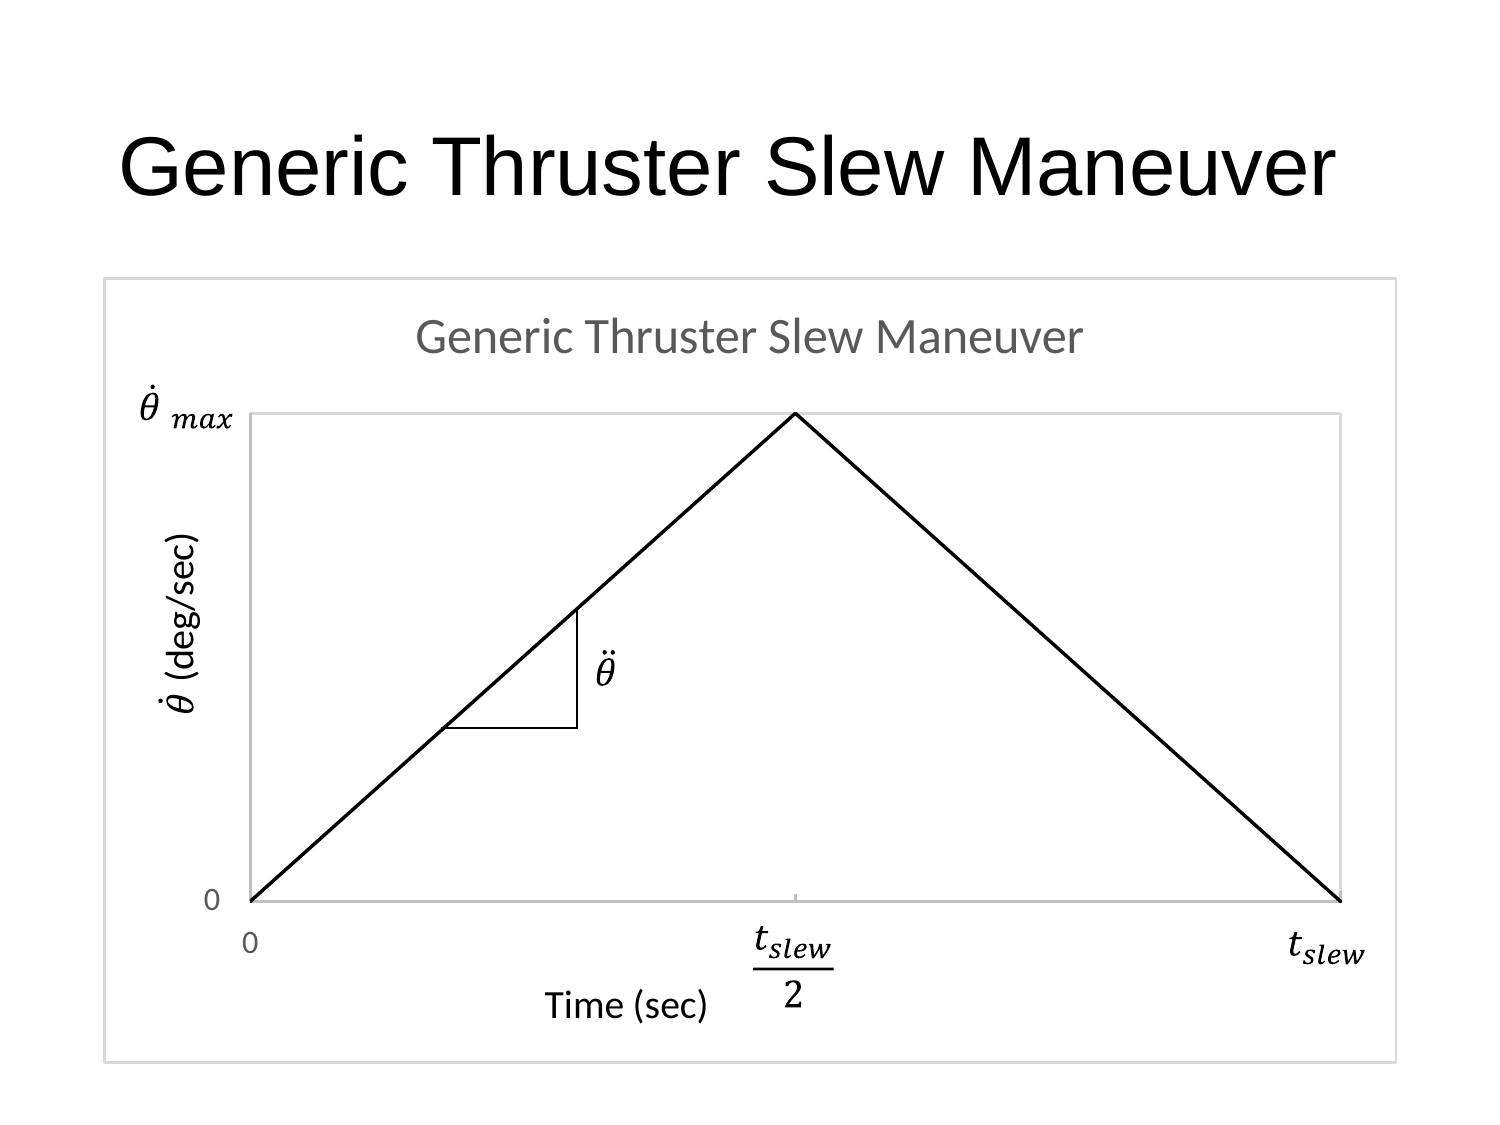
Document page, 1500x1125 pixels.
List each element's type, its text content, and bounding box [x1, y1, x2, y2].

title Generic Thruster Slew Maneuver [103, 59, 1397, 277]
picture [103, 277, 1397, 1064]
